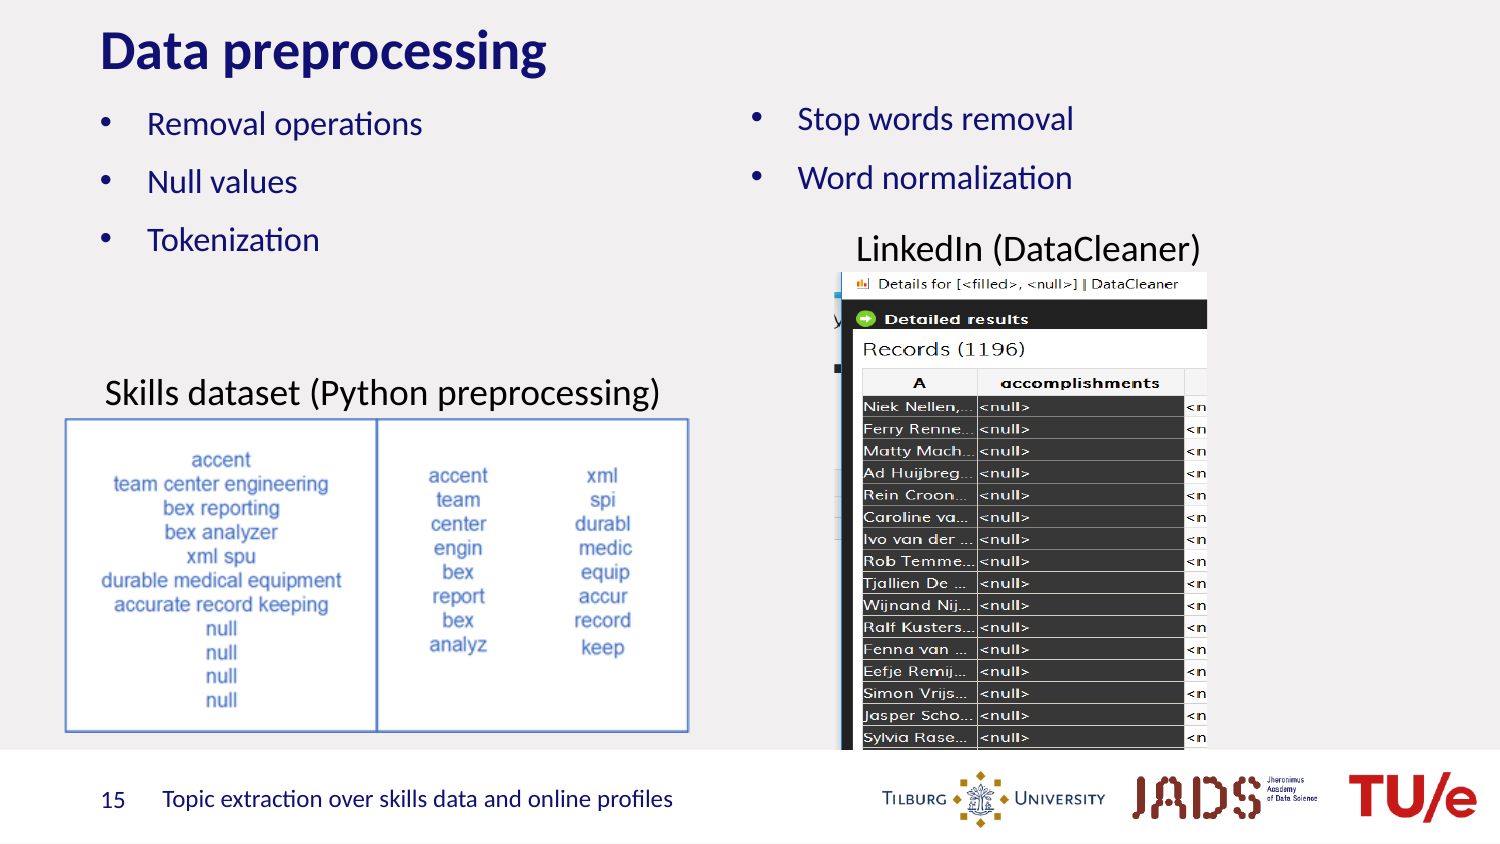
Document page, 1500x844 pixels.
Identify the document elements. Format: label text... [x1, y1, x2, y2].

picture [834, 272, 1208, 750]
text_box LinkedIn (DataCleaner) [841, 216, 1217, 277]
text_box Skills dataset (Python preprocessing) [90, 361, 677, 418]
picture [63, 418, 690, 733]
picture [869, 755, 1489, 840]
slide_number 15 [100, 783, 199, 841]
list Removal operations Null values Tokenization [100, 100, 632, 361]
footer Topic extraction over skills data and online profiles [162, 782, 1267, 841]
title Data preprocessing [100, 24, 1401, 90]
text_box Stop words removal Word normalization [736, 89, 1486, 204]
